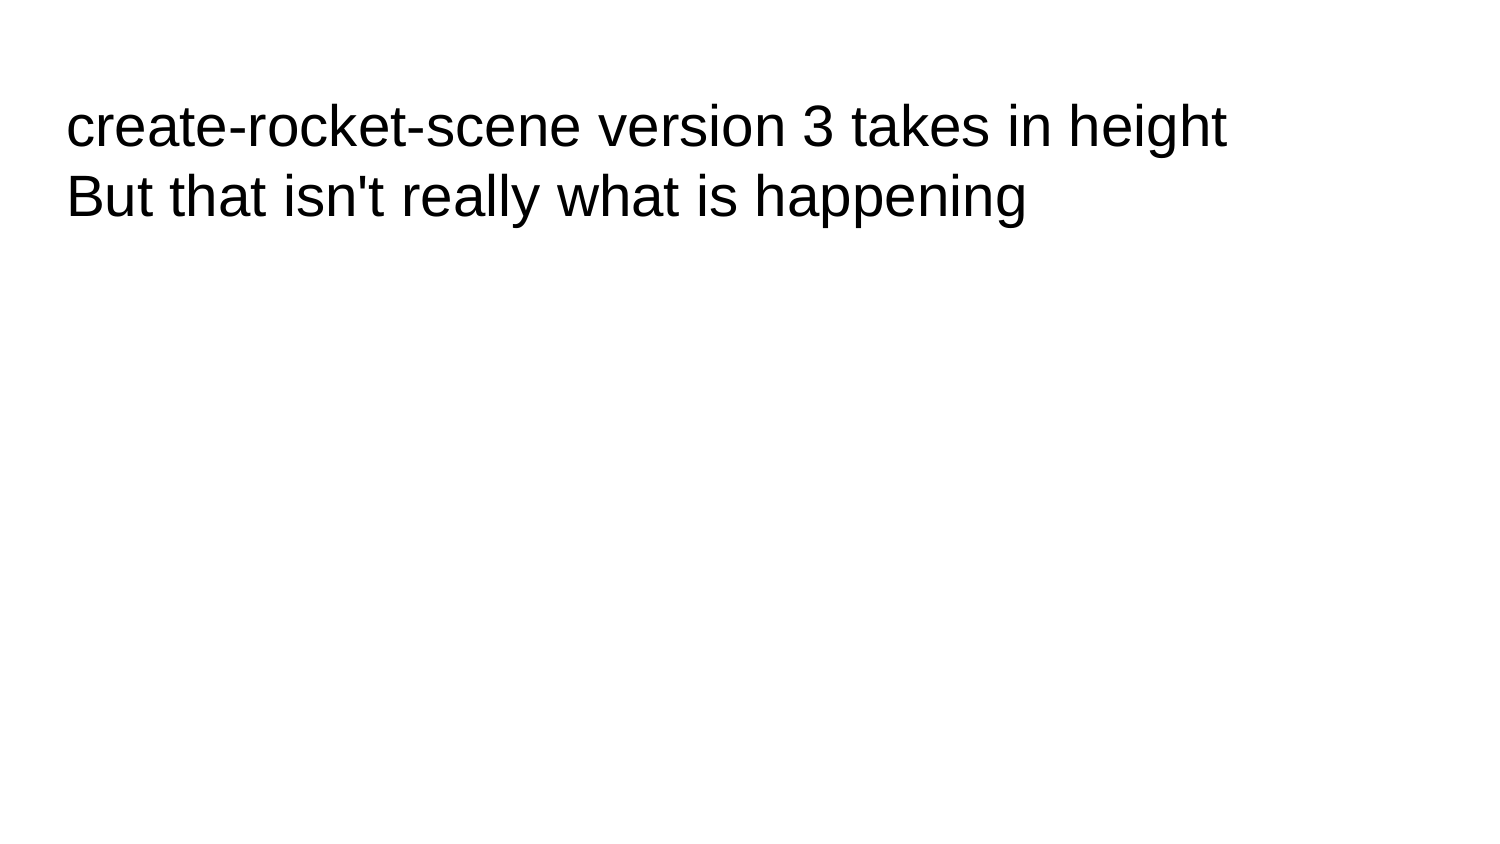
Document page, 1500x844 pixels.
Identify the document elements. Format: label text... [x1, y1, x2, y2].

title create-rocket-scene version 3 takes in height But that isn't really what is happening [51, 72, 1449, 167]
